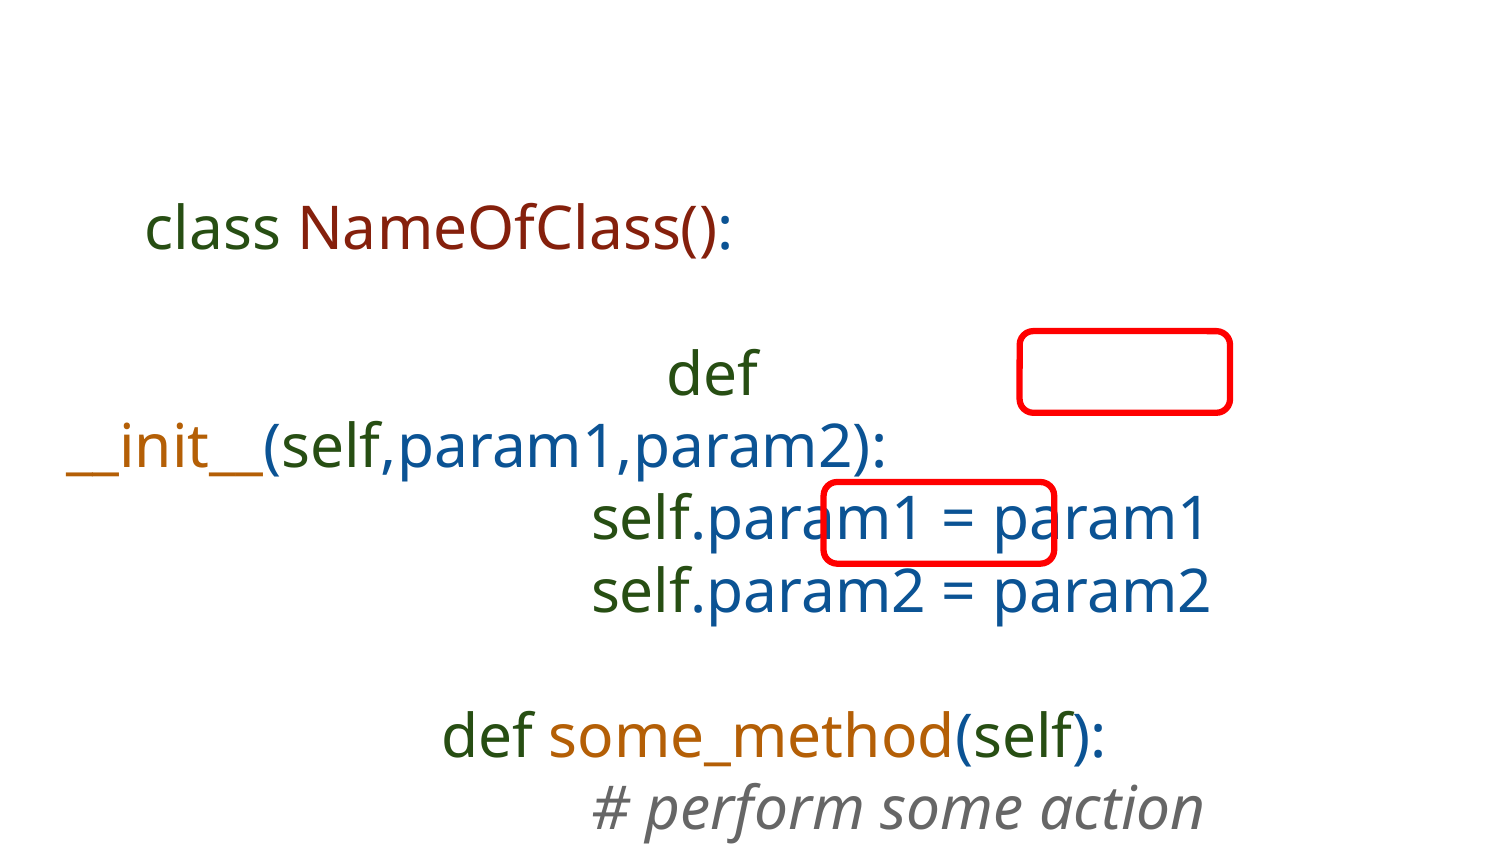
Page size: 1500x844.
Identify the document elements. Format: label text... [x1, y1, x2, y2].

text_box [1019, 331, 1231, 413]
list class NameOfClass(): def __init__(self,param1,param2): self.param1 = param1 self.param2 = param2 def some_method(self): # perform some action print(self.param1) [51, 174, 1500, 736]
text_box [823, 481, 1055, 564]
